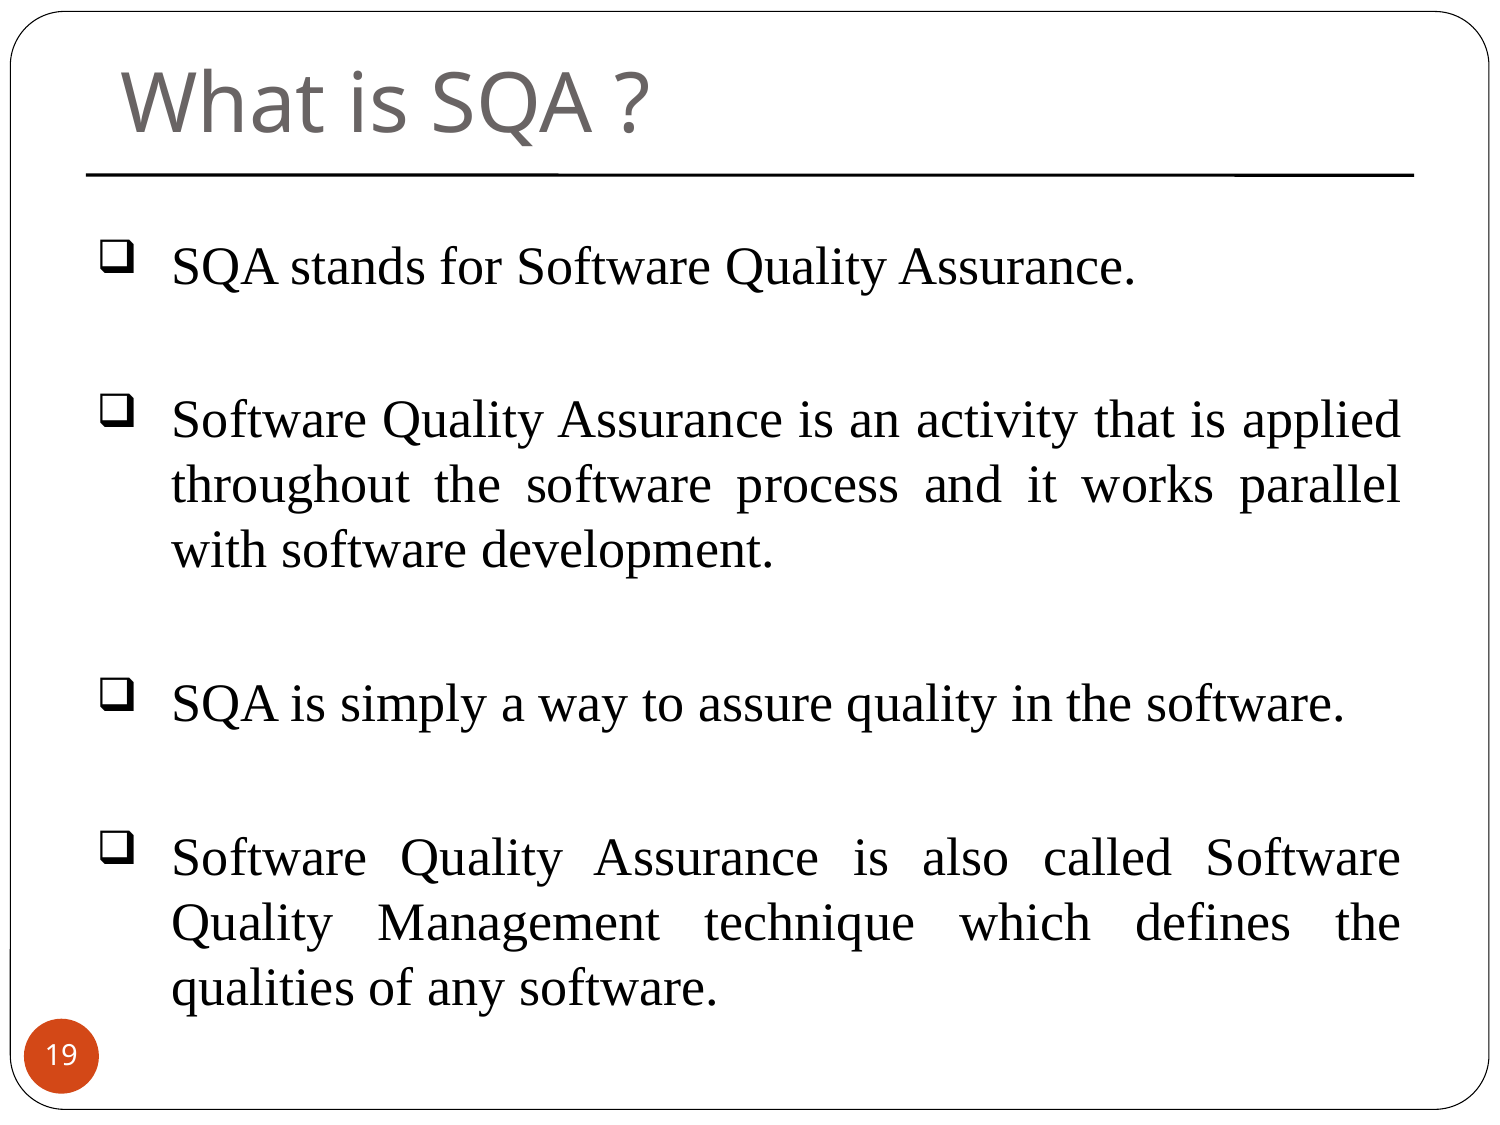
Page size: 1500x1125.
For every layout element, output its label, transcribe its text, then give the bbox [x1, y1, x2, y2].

text_box What is SQA ? [105, 32, 1381, 165]
text_box 19 [23, 1018, 99, 1094]
text_box SQA stands for Software Quality Assurance. Software Quality Assurance is an activity that is applied throughout the software process and it works parallel with software development. SQA is simply a way to assure quality in the software. Software Quality Assurance is also called Software Quality Management technique which defines the qualities of any software. [81, 222, 1418, 926]
